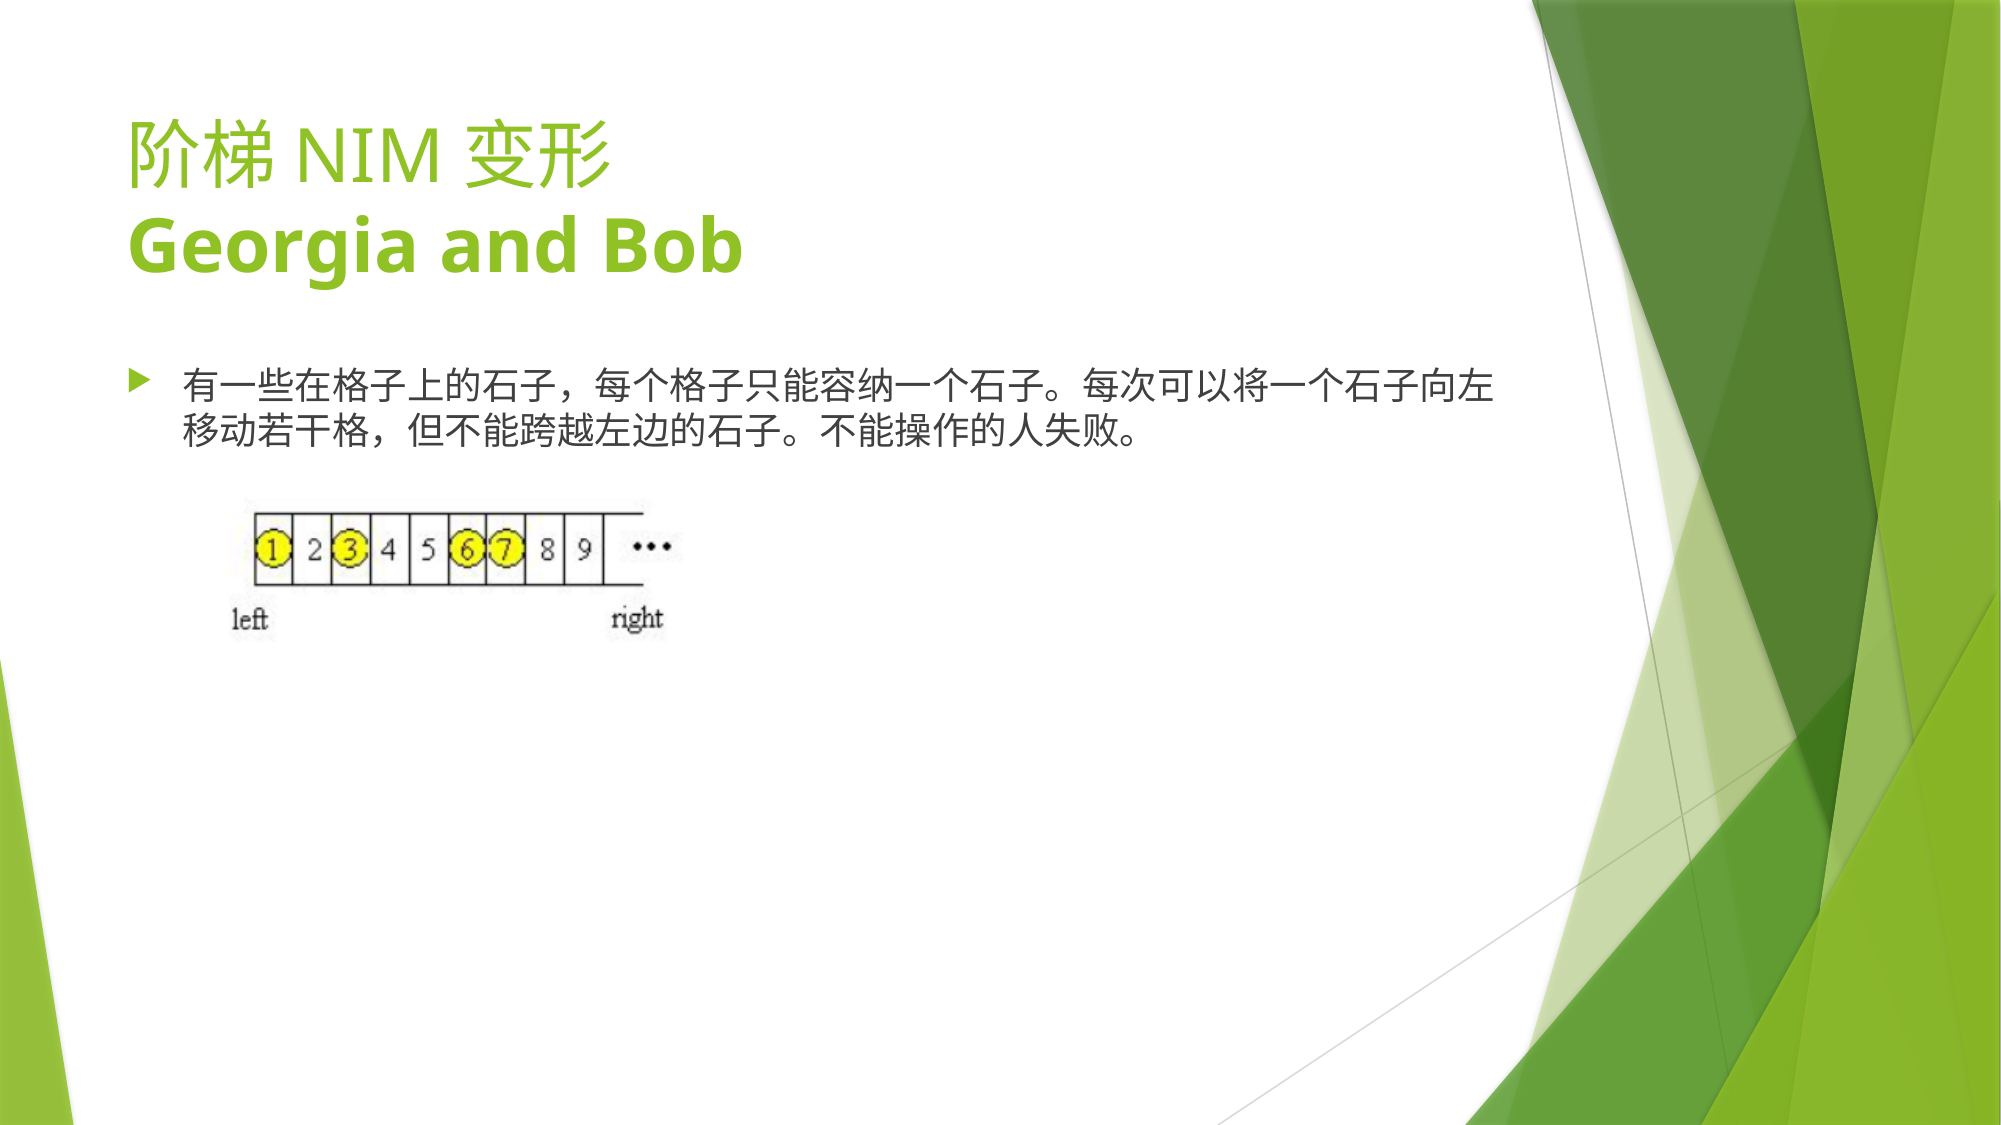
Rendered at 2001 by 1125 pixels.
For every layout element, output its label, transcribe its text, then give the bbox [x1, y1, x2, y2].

list 有一些在格子上的石子，每个格子只能容纳一个石子。每次可以将一个石子向左移动若干格，但不能跨越左边的石子。不能操作的人失败。 [111, 354, 1522, 992]
title 阶梯NIM变形 Georgia and Bob [111, 99, 1522, 317]
picture [211, 495, 700, 655]
